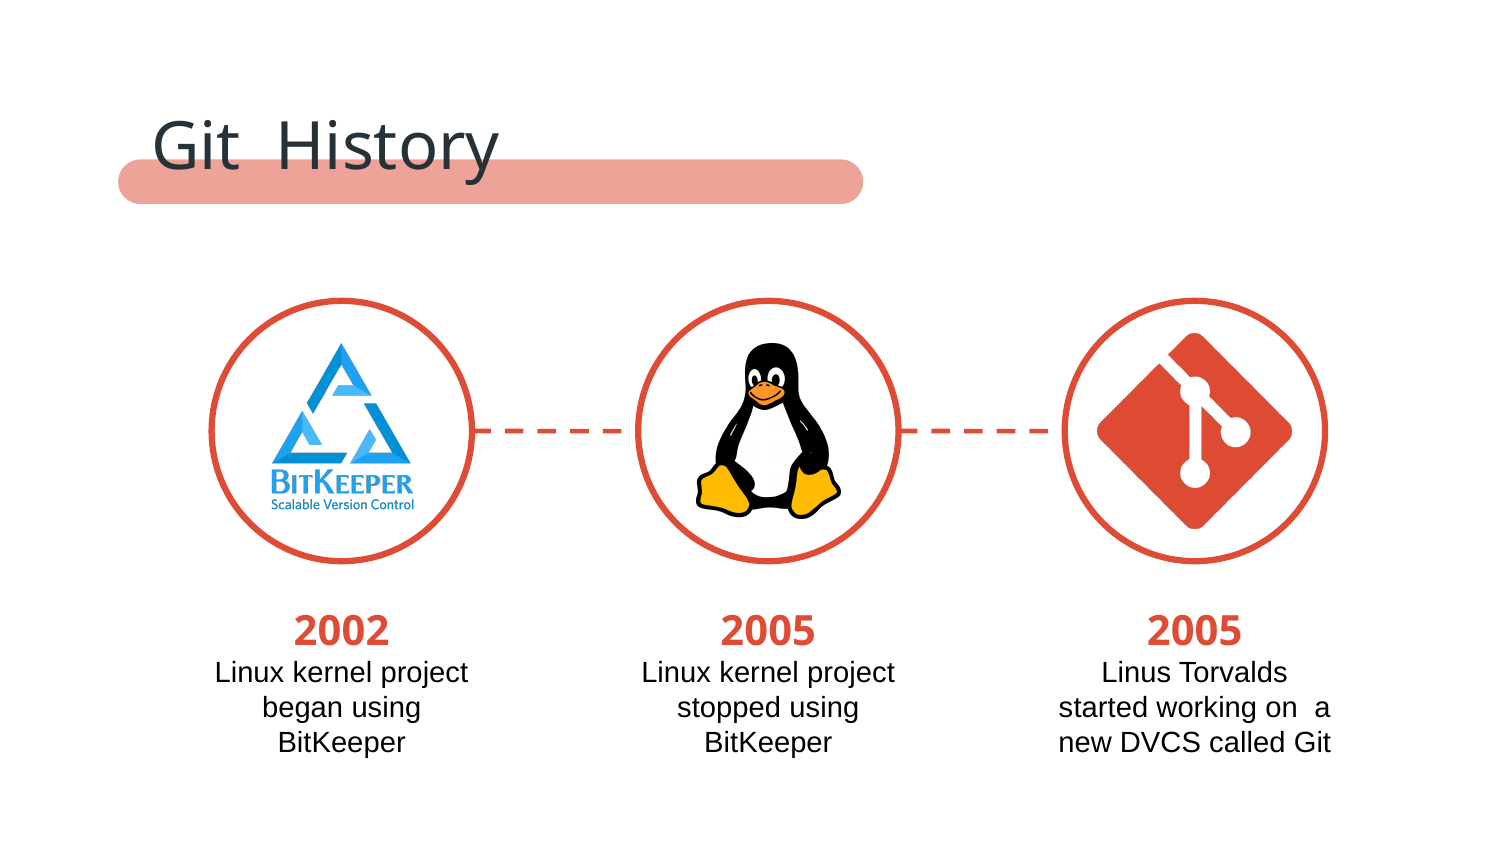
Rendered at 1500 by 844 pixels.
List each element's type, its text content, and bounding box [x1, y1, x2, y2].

text_box [1297, 350, 1326, 512]
text_box Git History [136, 87, 1401, 188]
text_box [638, 300, 899, 562]
picture [1097, 333, 1293, 529]
picture [695, 343, 841, 519]
text_box 2002 Linux kernel project began using BitKeeper [187, 588, 497, 809]
text_box 2005 Linux kernel project stopped using BitKeeper [614, 588, 923, 809]
text_box 2005 Linus Torvalds started working on a new DVCS called Git [1040, 588, 1350, 809]
text_box [211, 300, 472, 562]
text_box [118, 159, 863, 204]
picture [259, 337, 424, 525]
text_box [1064, 351, 1092, 511]
text_box [1119, 537, 1271, 562]
text_box [1110, 300, 1280, 332]
